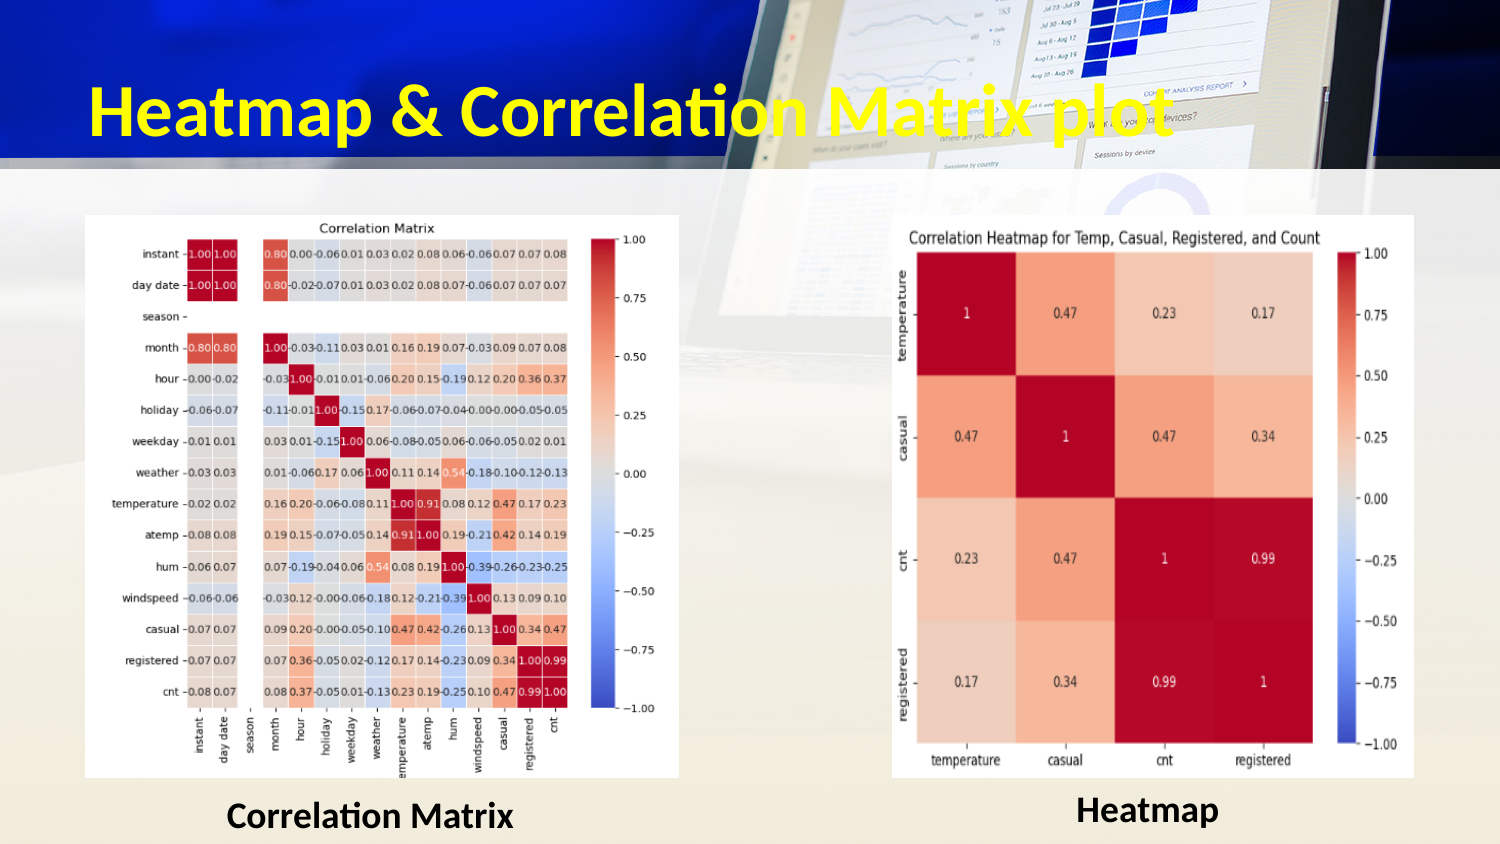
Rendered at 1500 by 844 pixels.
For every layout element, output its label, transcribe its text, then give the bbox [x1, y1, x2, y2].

title Heatmap & Correlation Matrix plot [73, 44, 1427, 170]
picture [0, 0, 1500, 844]
text_box Correlation Matrix [212, 783, 713, 843]
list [892, 215, 1414, 778]
text_box Heatmap [1061, 777, 1500, 837]
